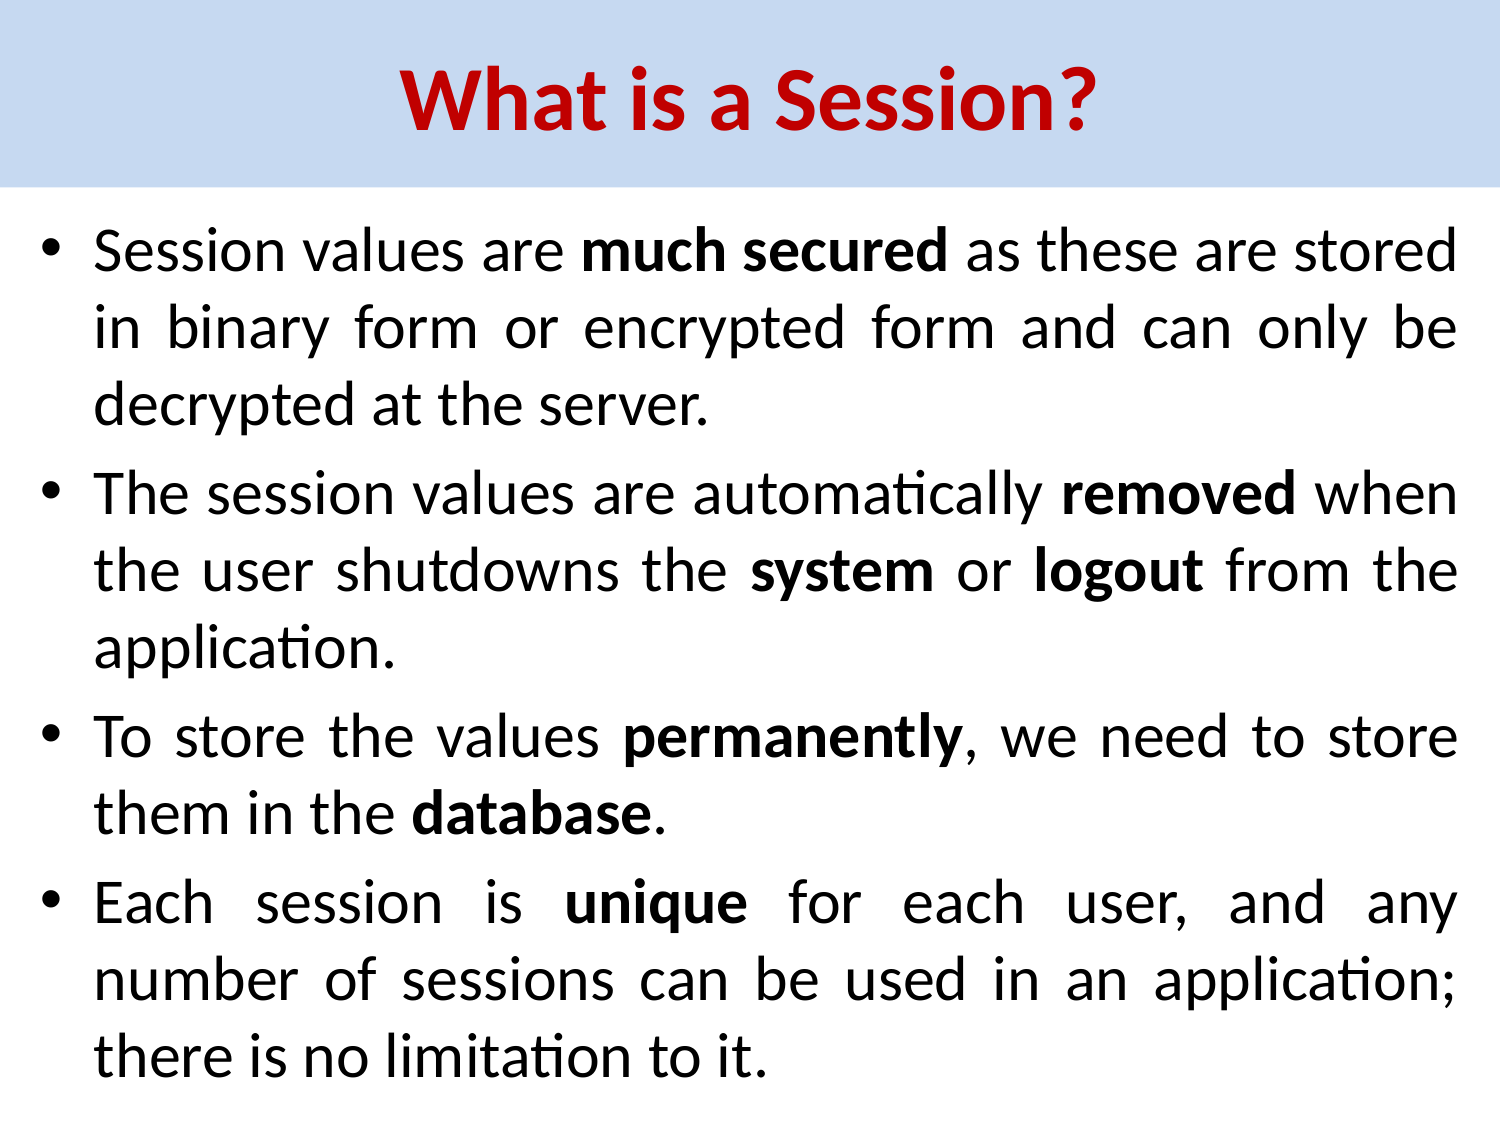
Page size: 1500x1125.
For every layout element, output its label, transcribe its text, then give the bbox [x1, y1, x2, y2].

list Session values are much secured as these are stored in binary form or encrypted form and can only be decrypted at the server. The session values are automatically removed when the user shutdowns the system or logout from the application. To store the values permanently, we need to store them in the database. Each session is unique for each user, and any number of sessions can be used in an application; there is no limitation to it. [24, 200, 1475, 1100]
title What is a Session? [0, 0, 1500, 188]
